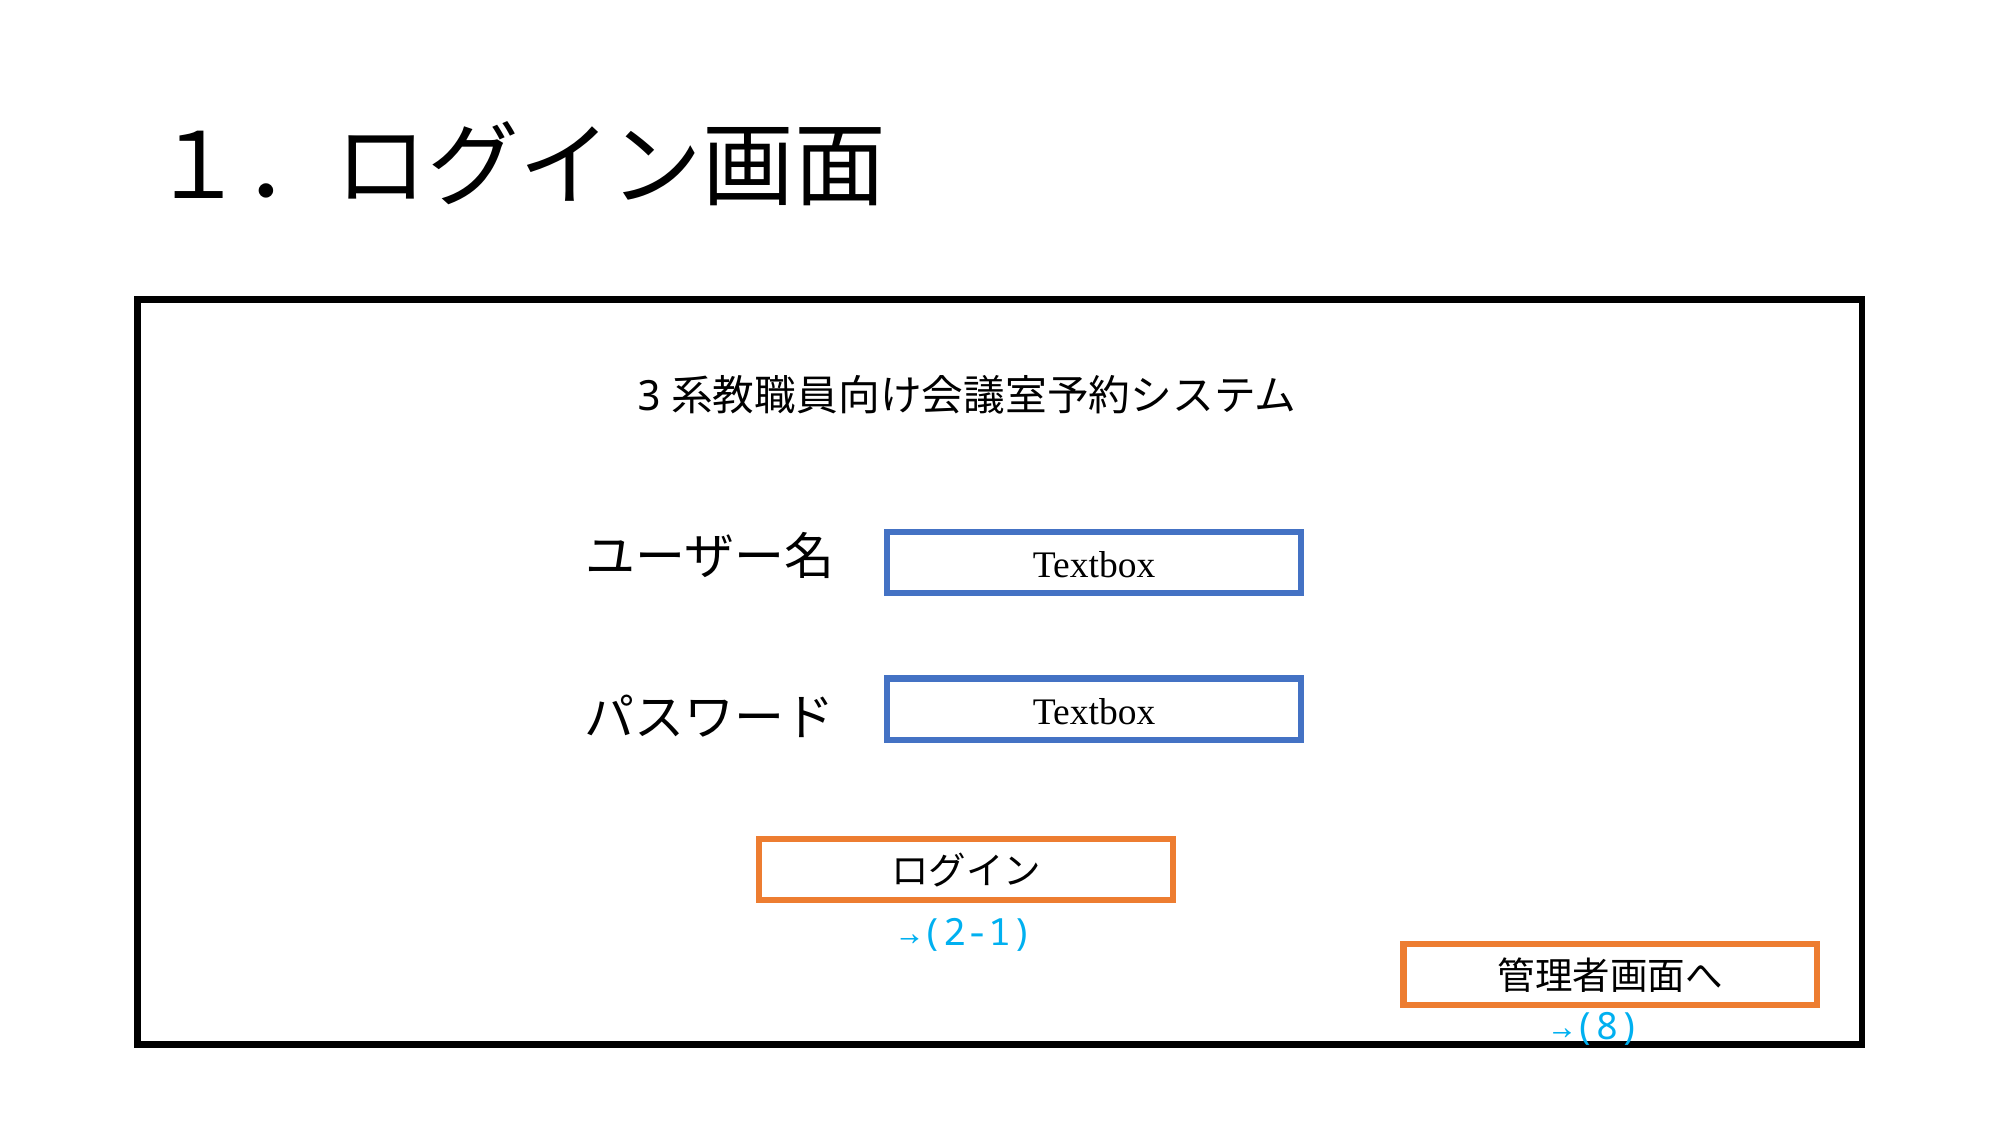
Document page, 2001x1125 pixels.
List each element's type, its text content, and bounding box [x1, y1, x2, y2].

text_box [136, 298, 1863, 1046]
text_box ログイン [758, 838, 1174, 901]
text_box 3系教職員向け会議室予約システム [621, 361, 1311, 427]
text_box Textbox [886, 677, 1302, 741]
text_box →(8) [1536, 994, 1769, 1055]
title １．ログイン画面 [137, 59, 1863, 278]
text_box 管理者画面へ [1402, 943, 1818, 1006]
text_box ユーザー名 [570, 517, 850, 593]
text_box パスワード [570, 678, 850, 754]
text_box Textbox [886, 531, 1302, 594]
text_box →(2-1) [883, 900, 1117, 960]
